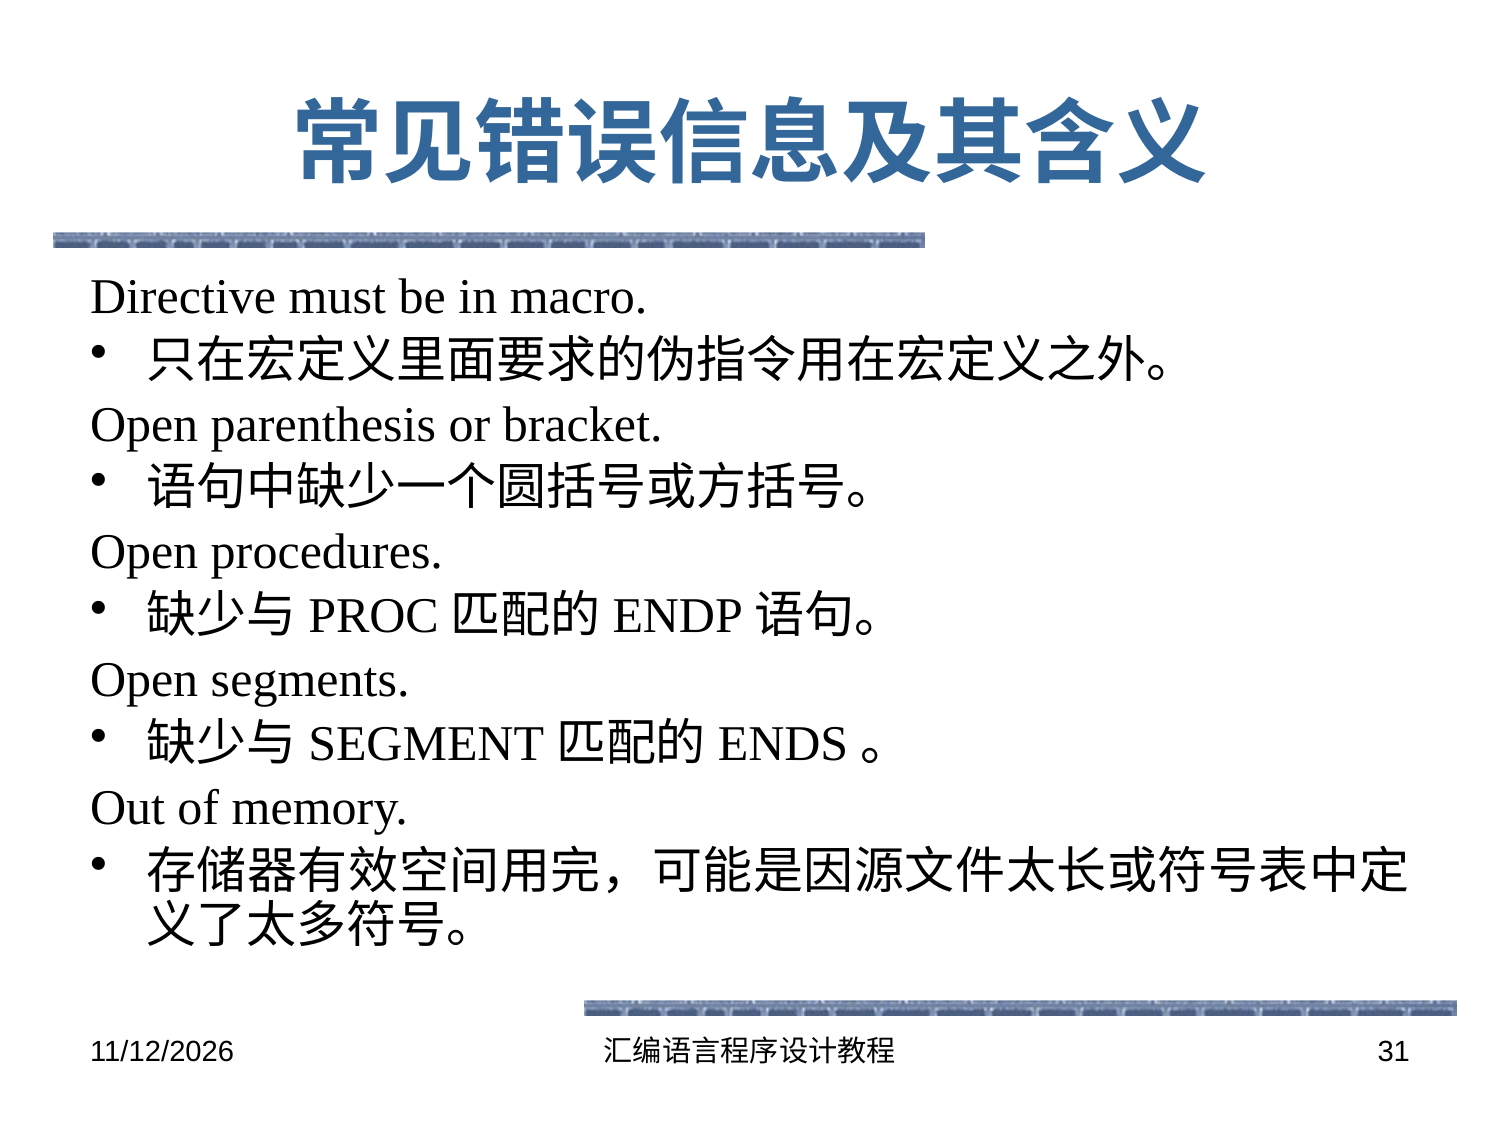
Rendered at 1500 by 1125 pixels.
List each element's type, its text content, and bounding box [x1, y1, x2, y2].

picture [53, 231, 925, 248]
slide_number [74, 1024, 426, 1103]
list Directive must be in macro. 只在宏定义里面要求的伪指令用在宏定义之外。 Open parenthesis or bracket. 语句中缺少一个圆括号或方括号。 Open procedures. 缺少与PROC匹配的ENDP语句。 Open segments. 缺少与SEGMENT匹配的ENDS。 Out of memory. 存储器有效空间用完，可能是因源文件太长或符号表中定义了太多符号。 [74, 262, 1426, 1006]
footer 汇编语言程序设计教程 [512, 1024, 988, 1103]
picture [584, 999, 1457, 1016]
slide_number 31 [1074, 1024, 1426, 1103]
title 常见错误信息及其含义 [74, 44, 1426, 233]
